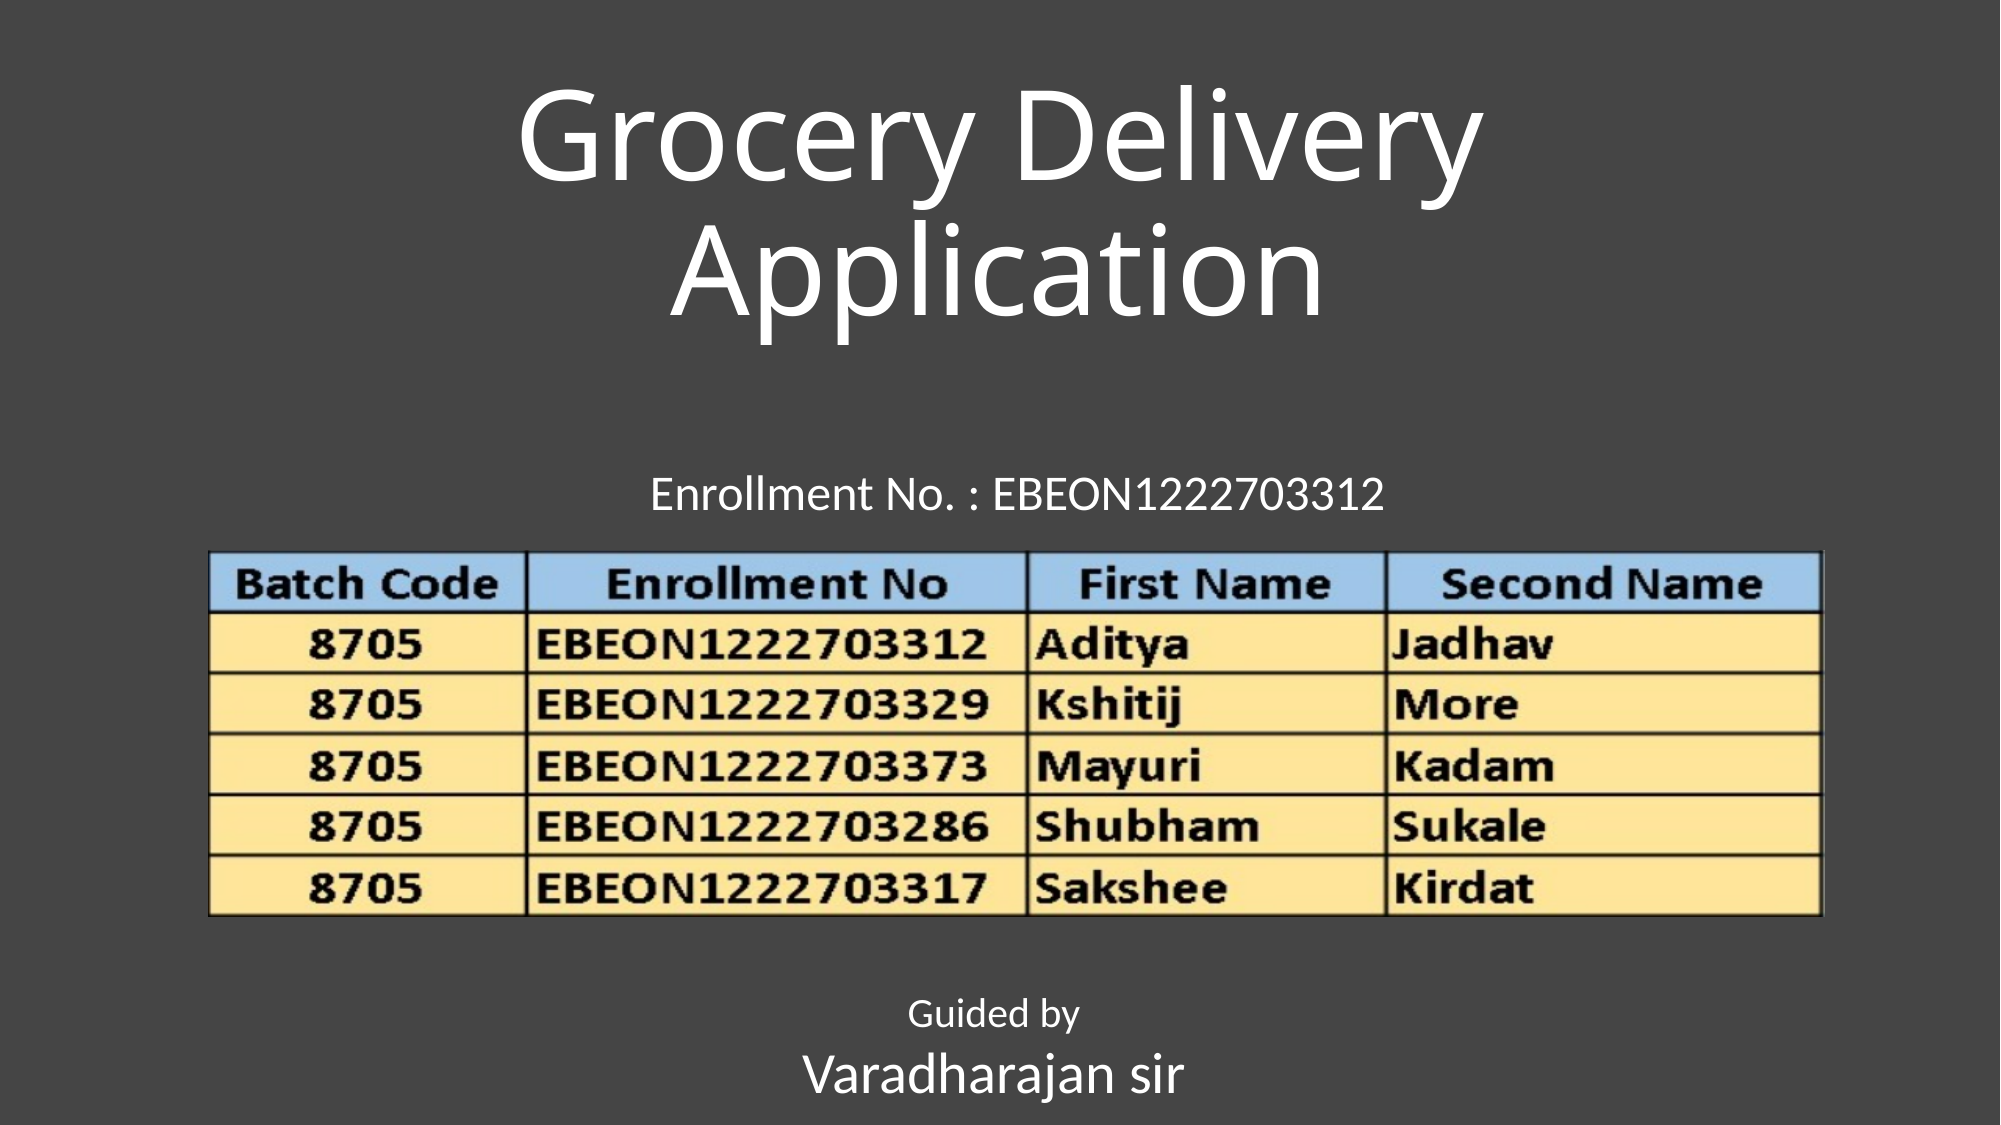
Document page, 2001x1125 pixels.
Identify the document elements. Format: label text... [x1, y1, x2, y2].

subtitle Enrollment No. : EBEON1222703312 [267, 385, 1768, 550]
picture [208, 550, 1825, 917]
text_box Guided by Varadharajan sir [31, 978, 1957, 1113]
title Grocery Delivery Application [249, 42, 1750, 350]
